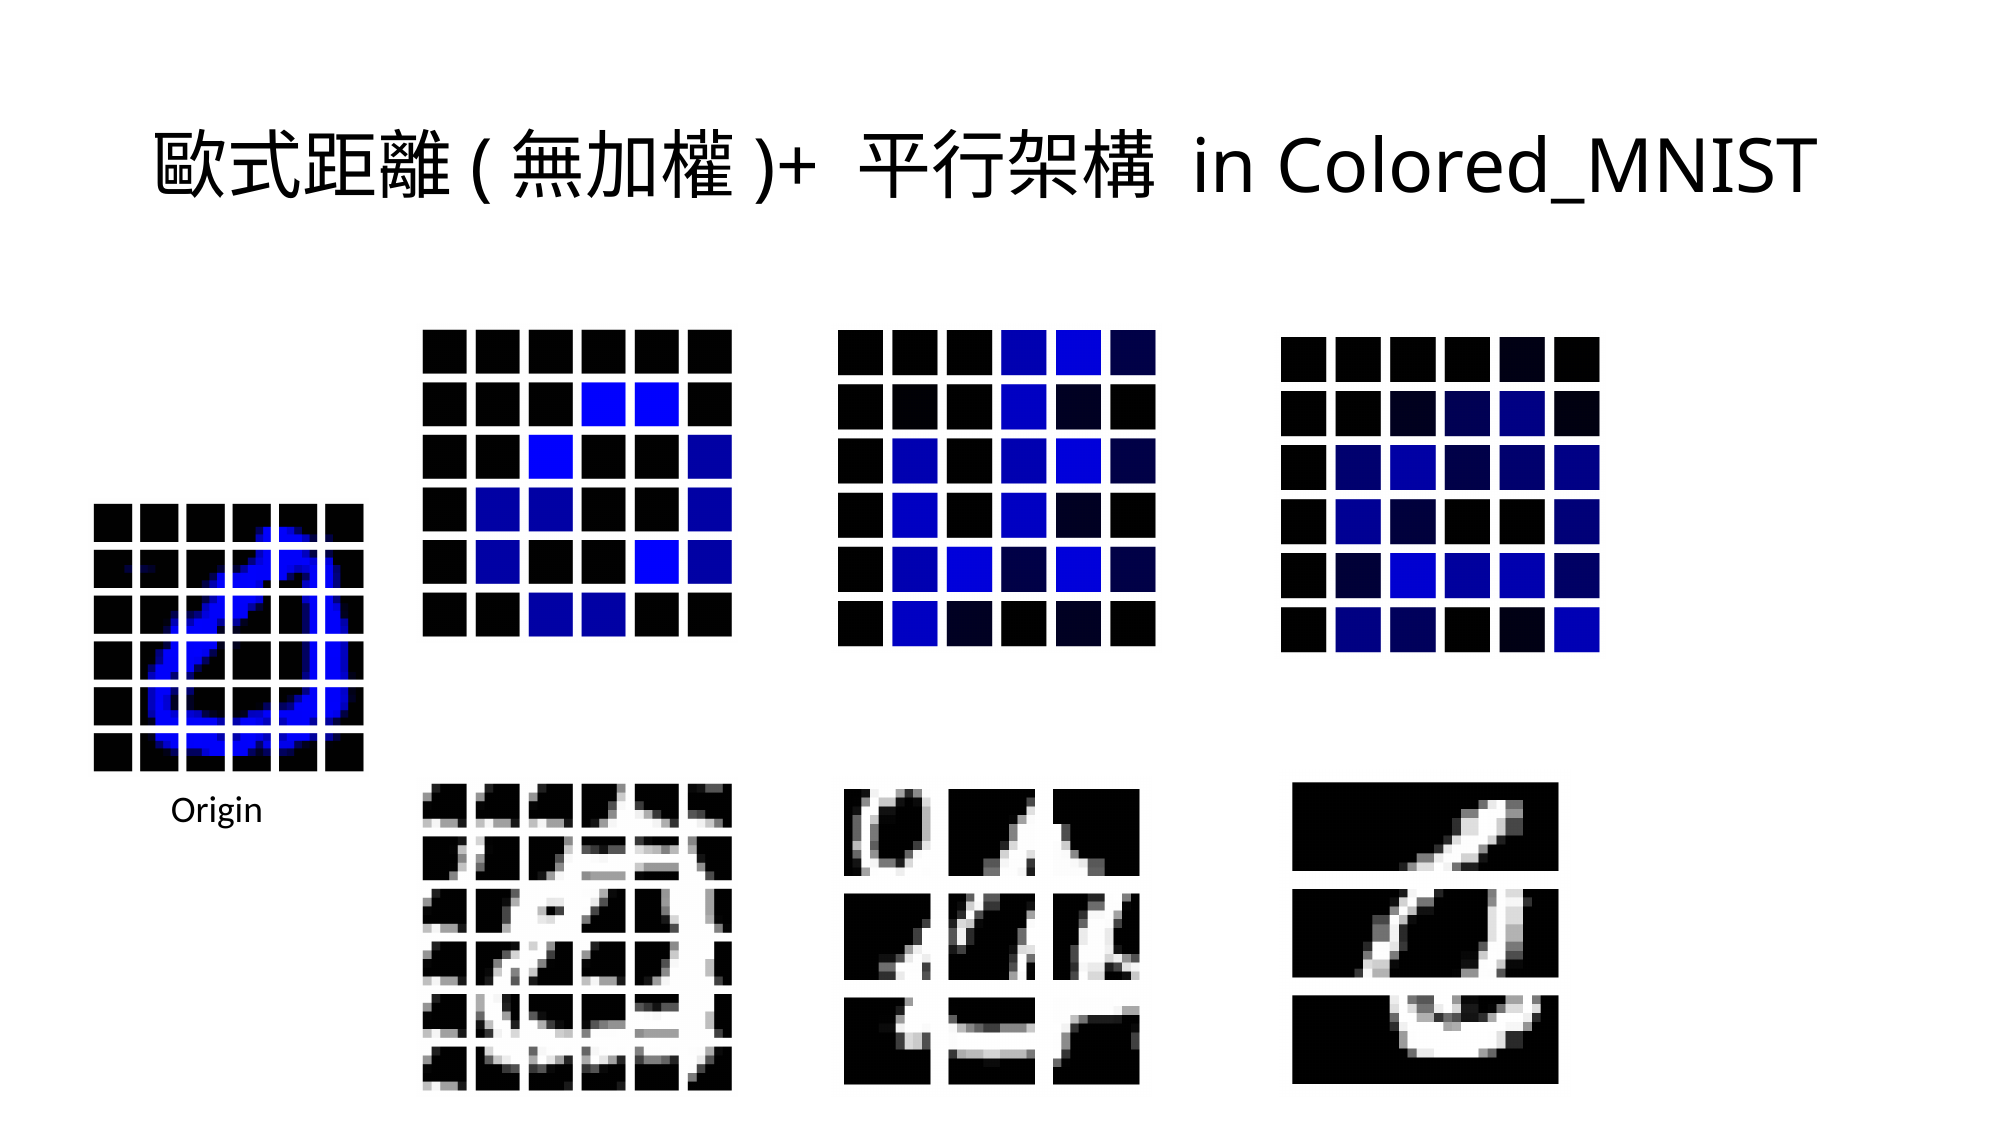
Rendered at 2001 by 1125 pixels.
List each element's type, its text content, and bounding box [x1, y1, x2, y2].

text_box Origin [156, 778, 281, 837]
title 歐式距離(無加權)+ 平行架構 in Colored_MNIST [137, 59, 1863, 278]
picture [416, 323, 738, 643]
picture [416, 777, 738, 1097]
picture [1279, 769, 1571, 1097]
picture [831, 776, 1152, 1097]
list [88, 498, 369, 778]
picture [1274, 330, 1606, 659]
picture [831, 323, 1162, 653]
